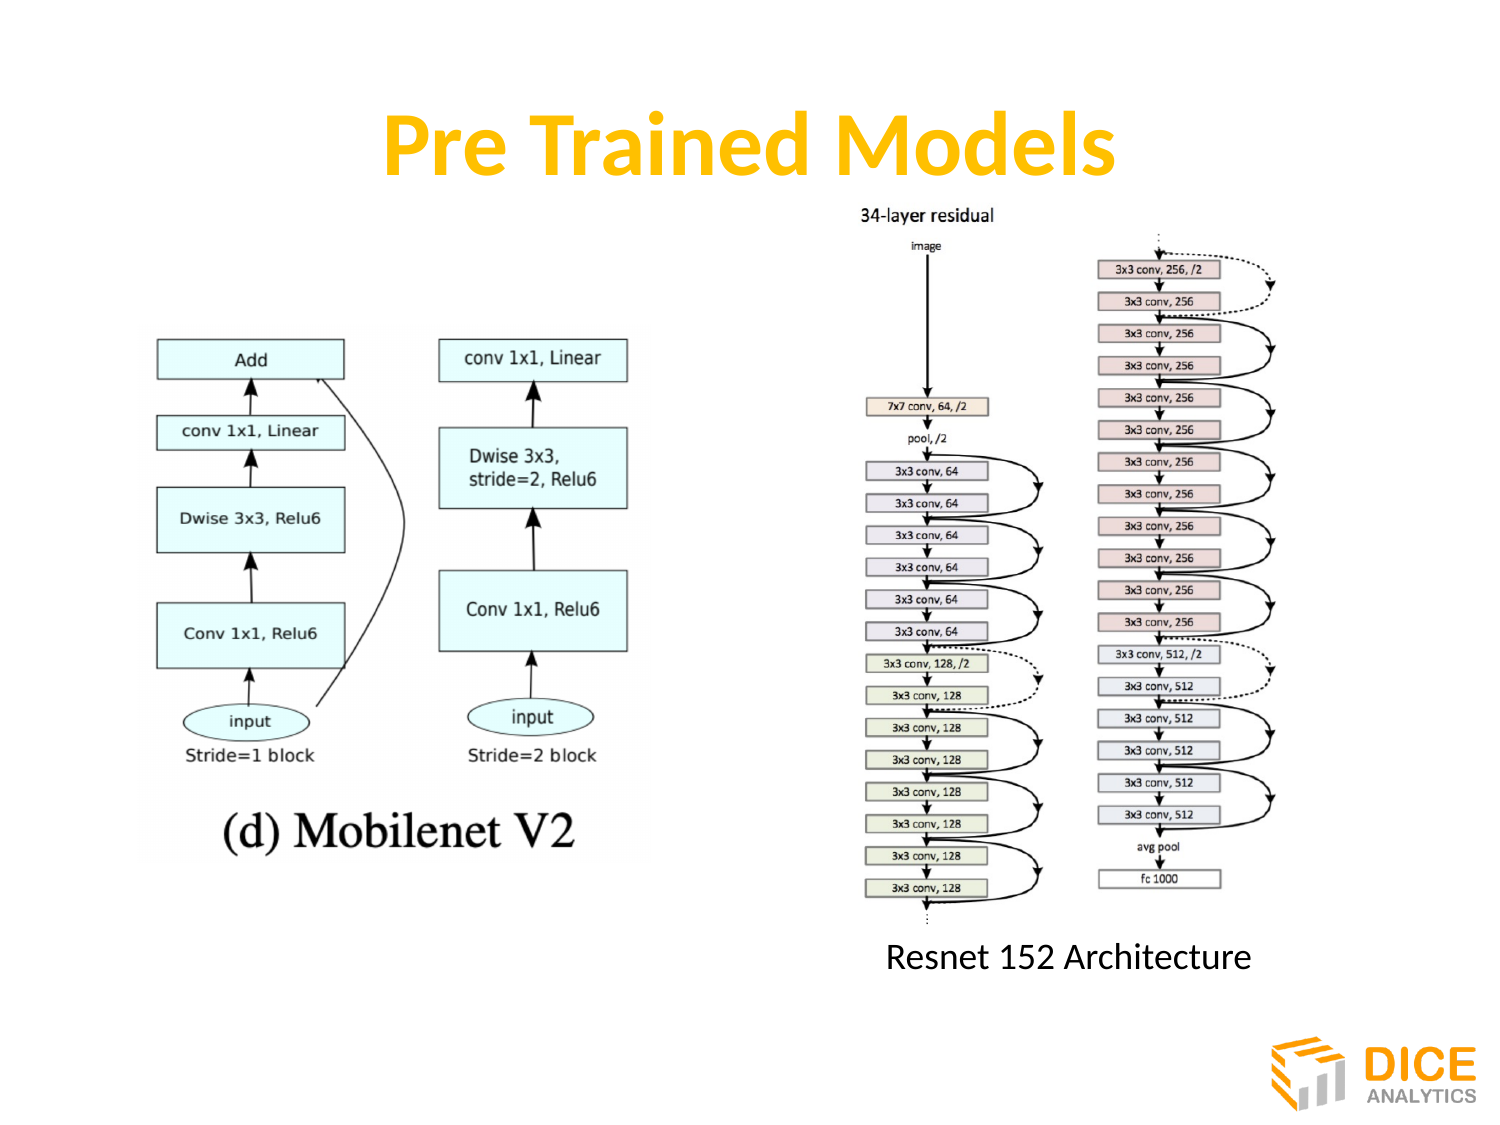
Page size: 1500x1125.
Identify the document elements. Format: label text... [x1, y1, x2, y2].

text_box Resnet 152 Architecture [871, 949, 1268, 985]
picture [837, 187, 1302, 941]
picture [1250, 1023, 1499, 1125]
title Pre Trained Models [75, 45, 1425, 233]
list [137, 324, 652, 863]
